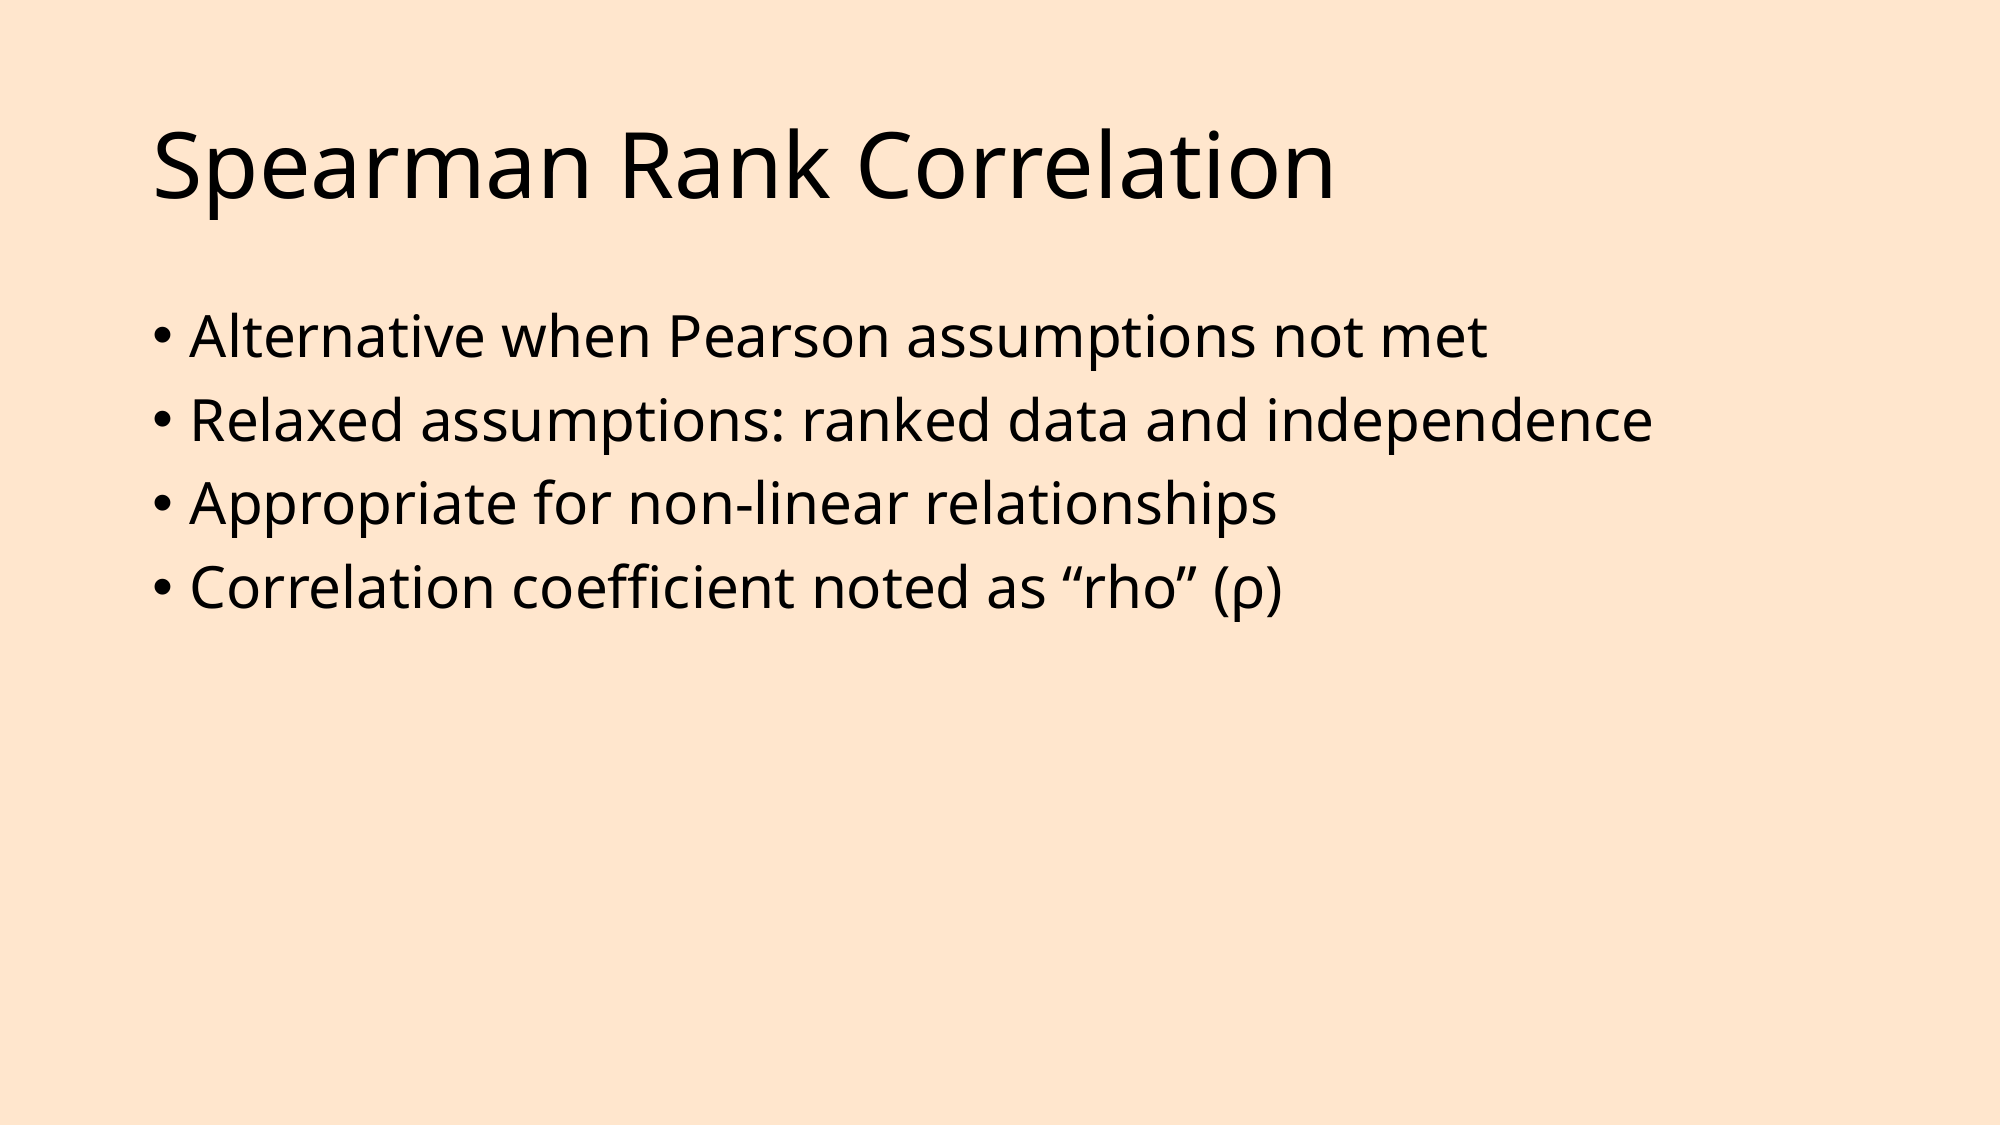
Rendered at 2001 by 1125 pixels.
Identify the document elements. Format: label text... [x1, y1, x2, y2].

list Alternative when Pearson assumptions not met Relaxed assumptions: ranked data and independence Appropriate for non-linear relationships Correlation coefficient noted as “rho” (ρ) [137, 299, 1863, 1014]
title Spearman Rank Correlation [137, 59, 1863, 278]
